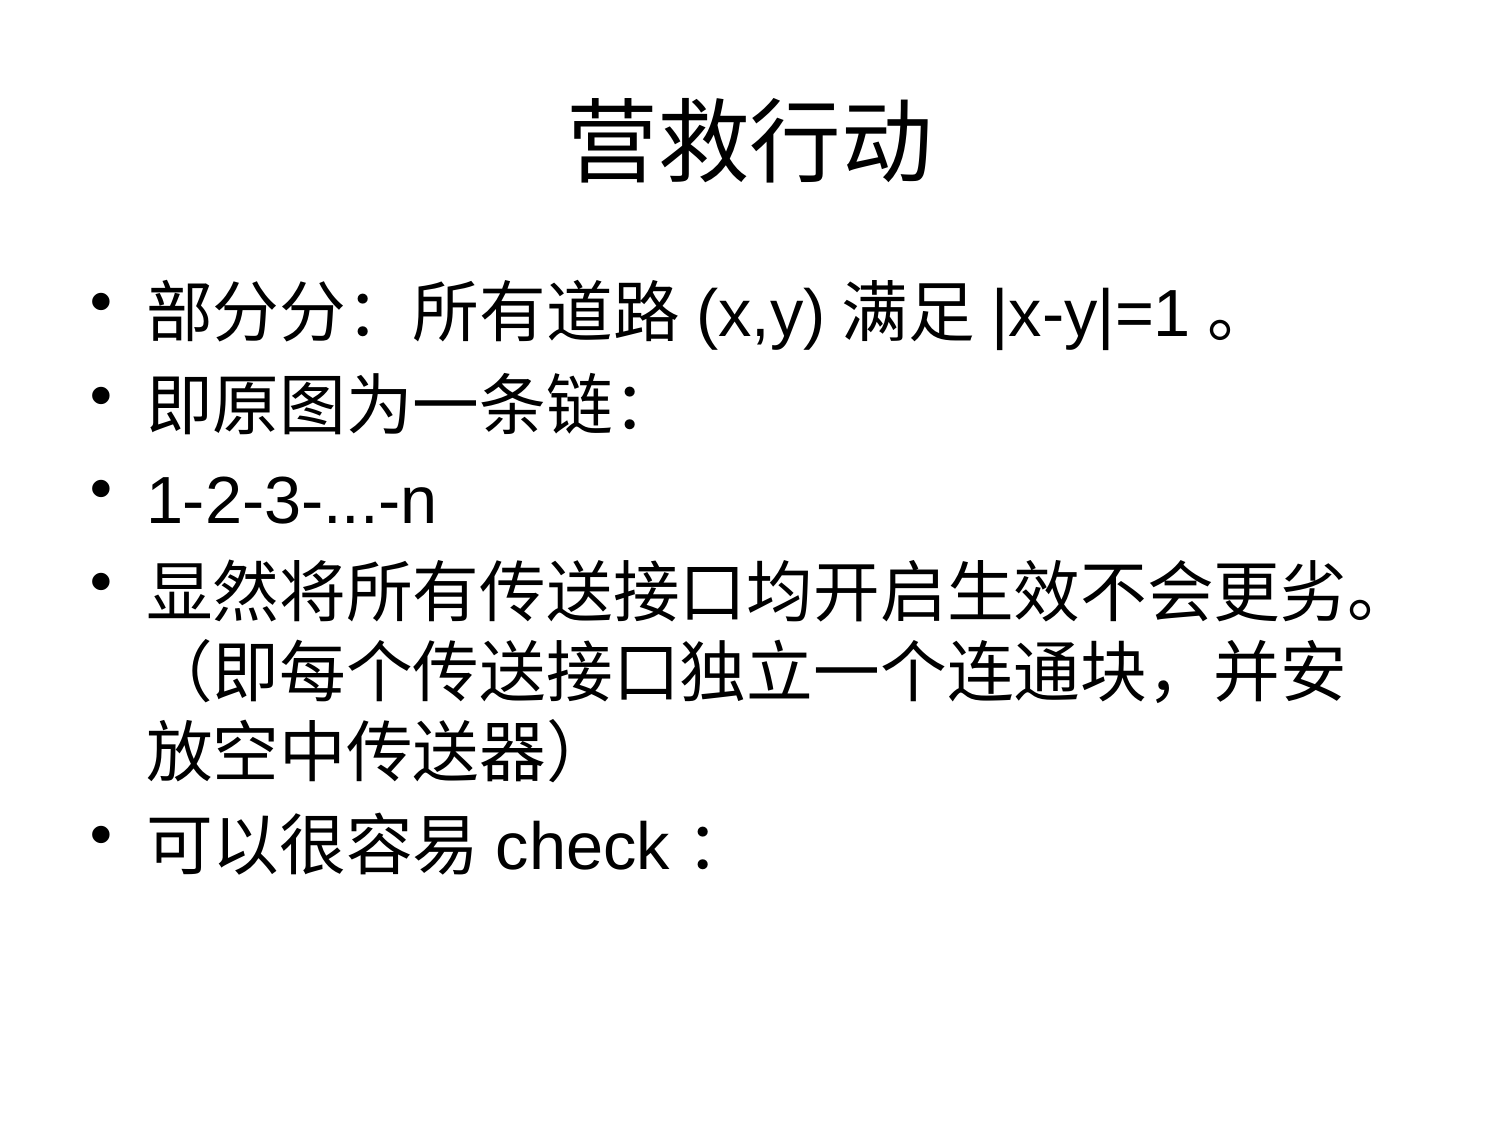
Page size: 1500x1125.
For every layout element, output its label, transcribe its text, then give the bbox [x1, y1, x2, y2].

title 营救行动 [74, 44, 1426, 233]
list 部分分：所有道路(x,y)满足|x-y|=1。 即原图为一条链： 1-2-3-...-n 显然将所有传送接口均开启生效不会更劣。（即每个传送接口独立一个连通块，并安放空中传送器） 可以很容易check： [74, 262, 1426, 1006]
